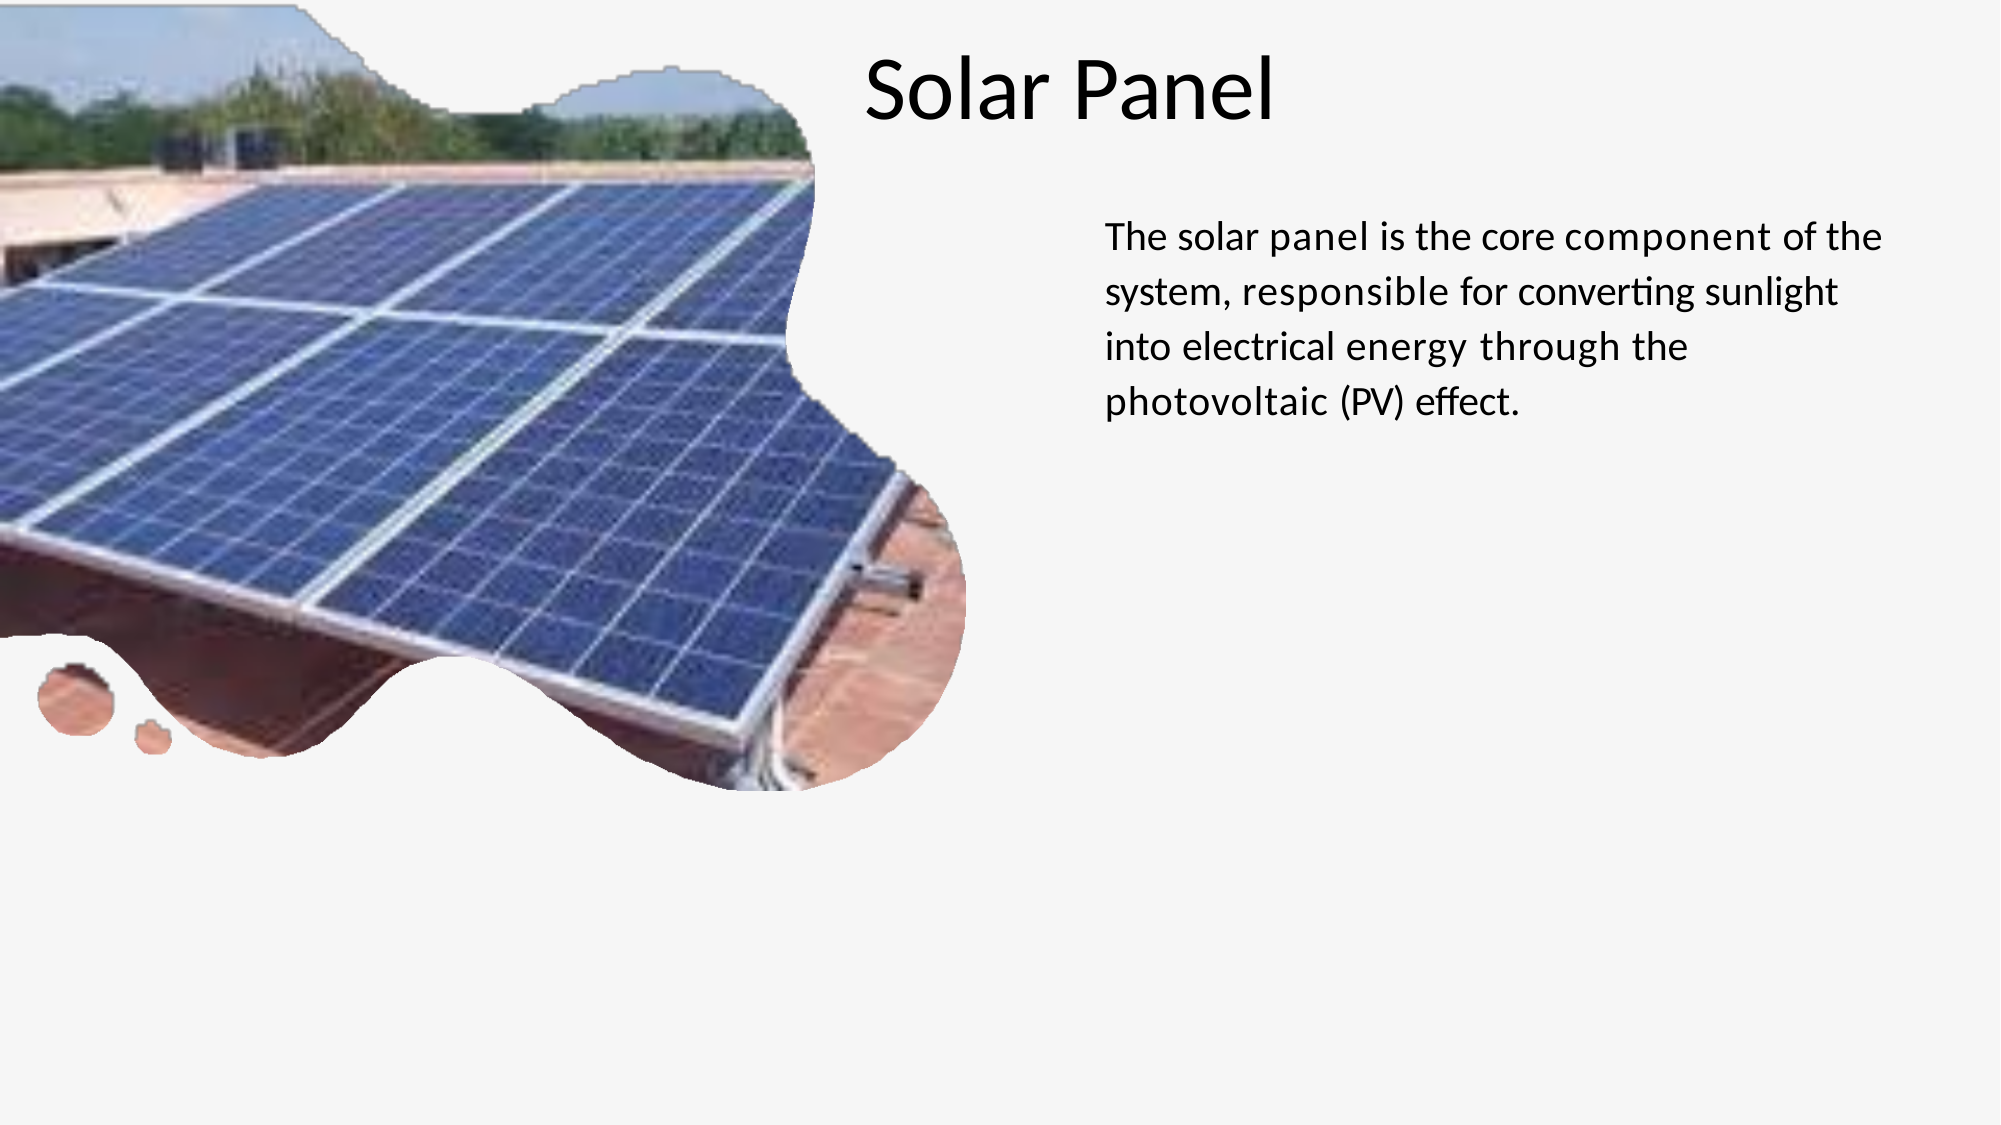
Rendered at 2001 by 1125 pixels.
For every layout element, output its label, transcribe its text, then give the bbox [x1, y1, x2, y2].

text_box The solar panel is the core component of the system, responsible for converting sunlight into electrical energy through the photovoltaic (PV) effect. [1102, 148, 1888, 501]
text_box Solar Panel [969, 24, 1344, 138]
picture [0, 0, 966, 791]
